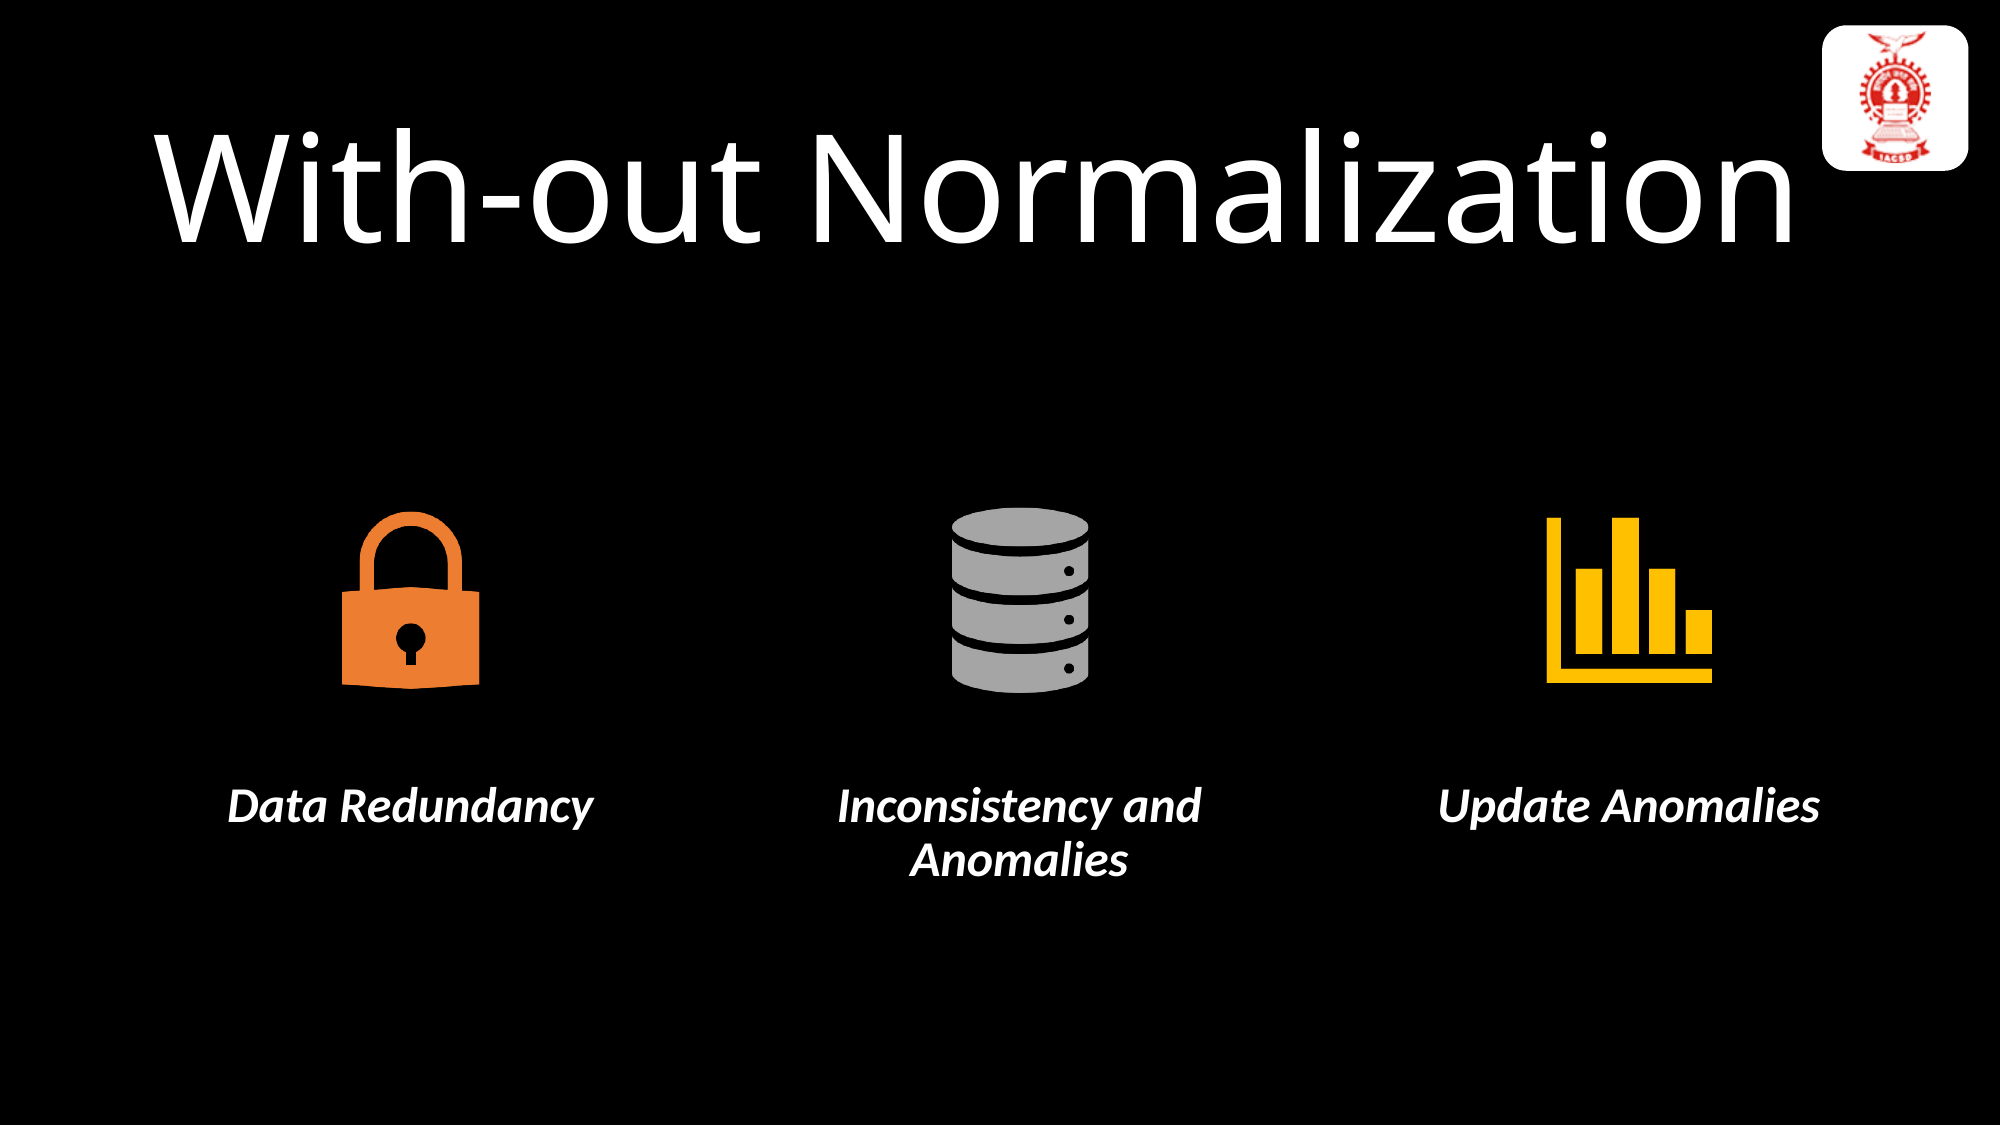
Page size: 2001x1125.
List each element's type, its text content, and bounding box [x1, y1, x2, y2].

picture [1804, 31, 1987, 165]
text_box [0, 346, 2000, 1035]
title With-out Normalization [137, 84, 1863, 303]
